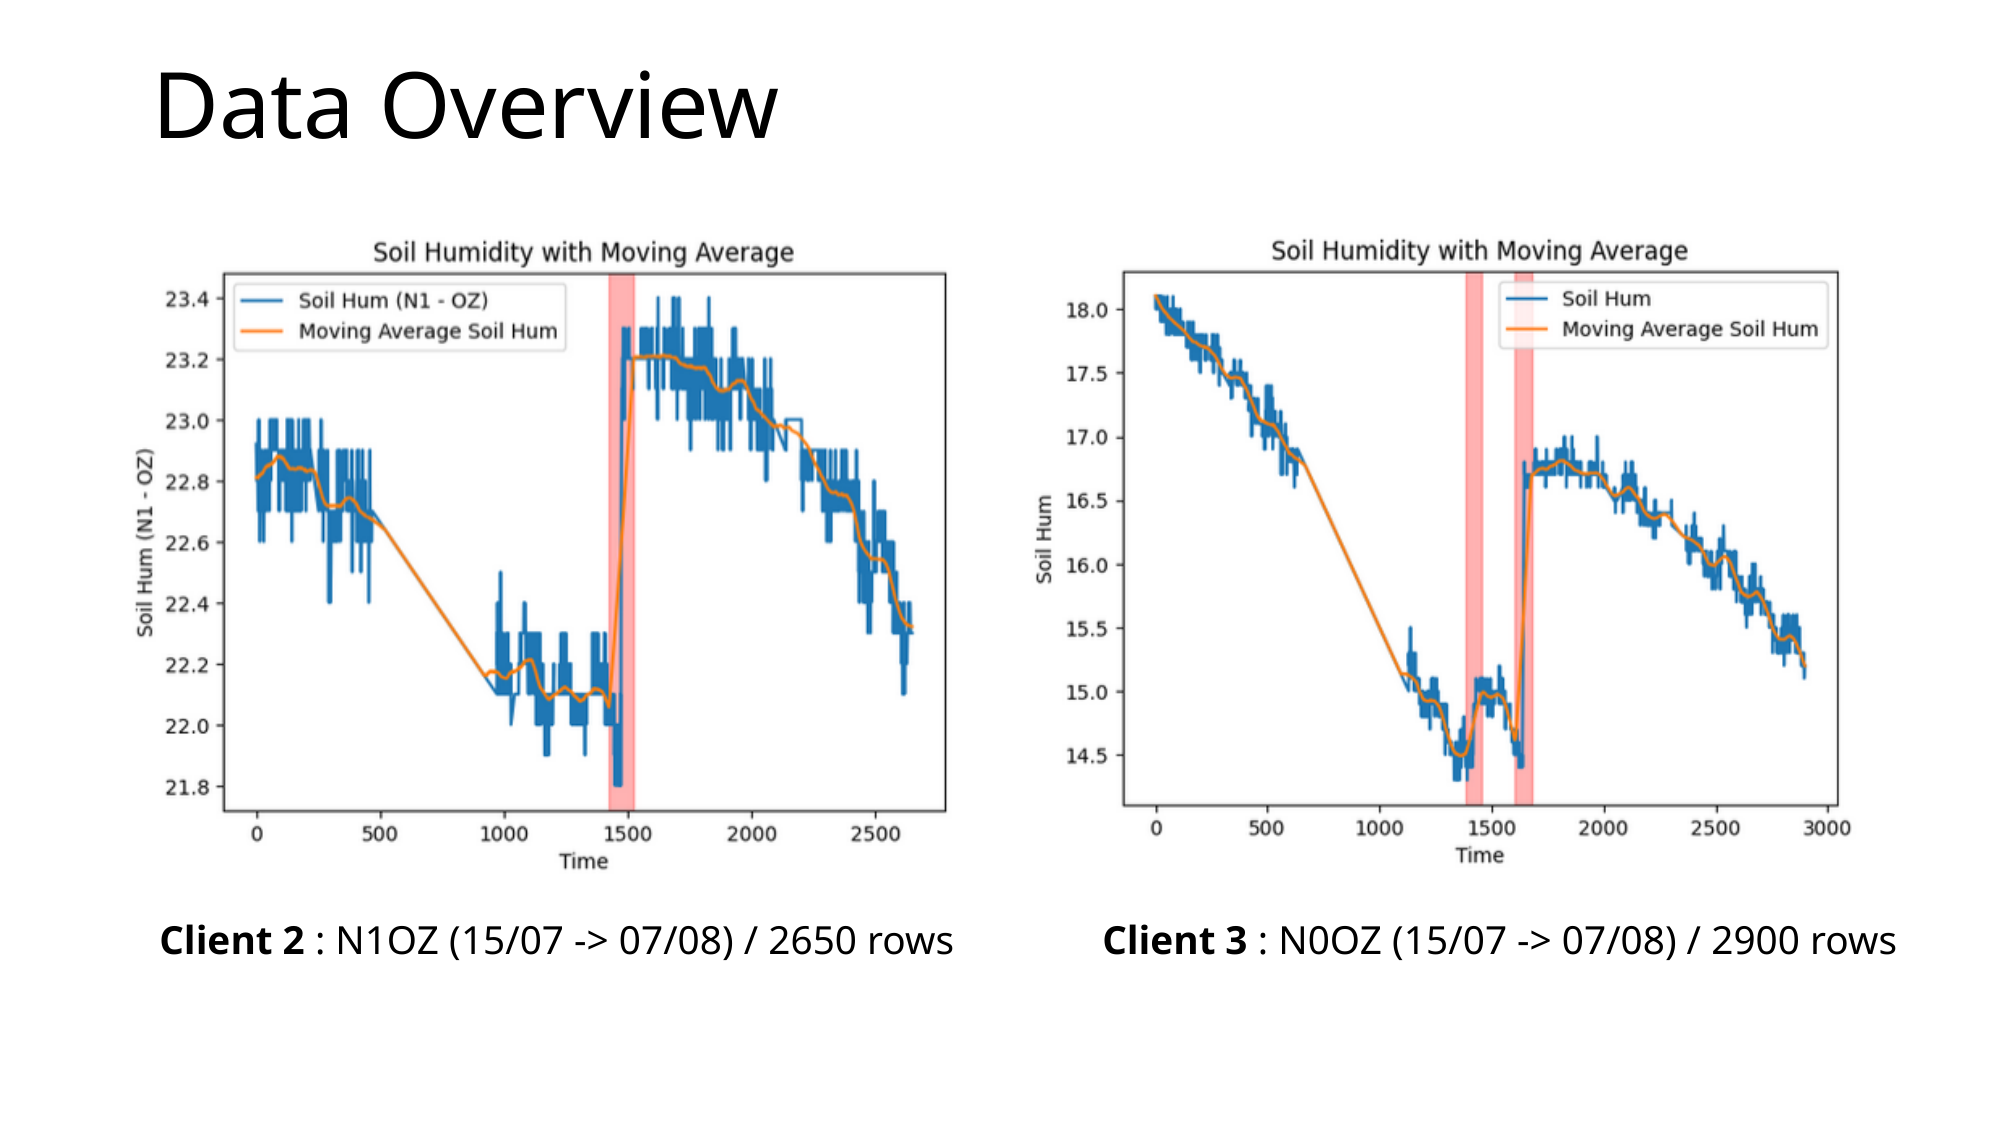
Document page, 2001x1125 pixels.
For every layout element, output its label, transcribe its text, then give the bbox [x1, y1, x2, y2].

picture [1015, 231, 1885, 894]
text_box Client 2 : N1OZ (15/07 -> 07/08) / 2650 rows [144, 913, 1017, 1008]
title Data Overview [137, 0, 1863, 218]
picture [107, 231, 985, 894]
list Client 3 : N0OZ (15/07 -> 07/08) / 2900 rows [1087, 913, 1918, 982]
